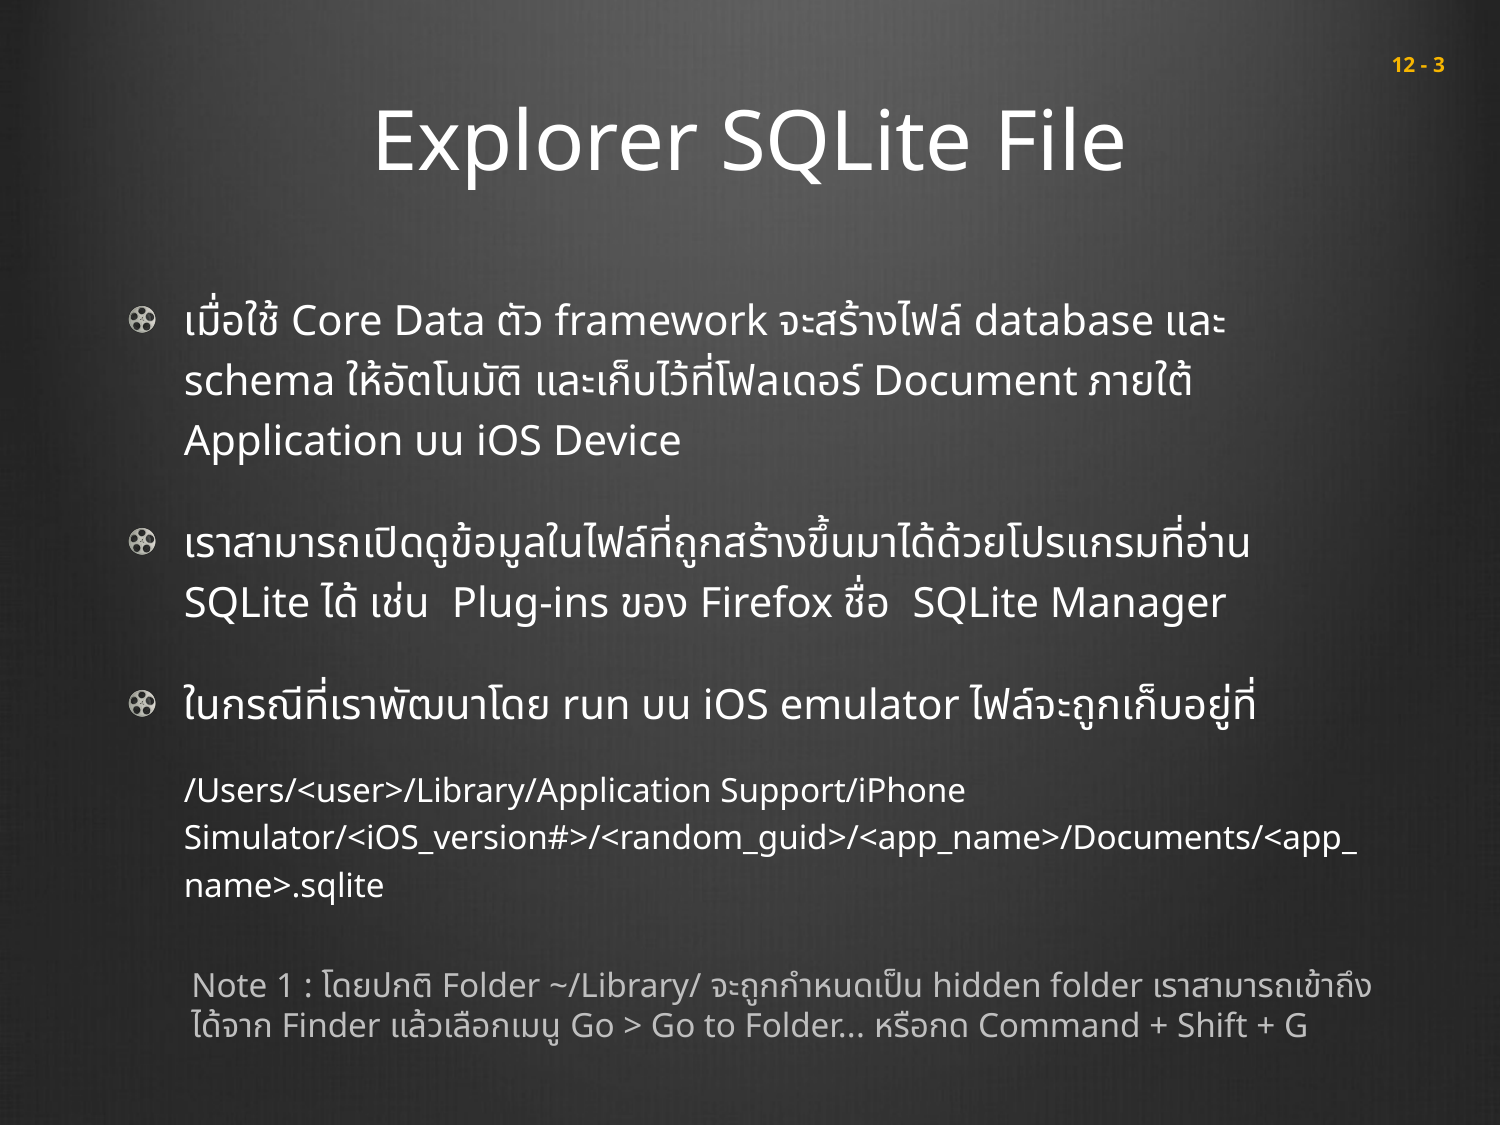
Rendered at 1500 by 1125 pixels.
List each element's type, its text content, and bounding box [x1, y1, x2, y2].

text_box 12 - 3 [1306, 43, 1460, 86]
picture [127, 526, 157, 556]
text_box Note 1 : โดยปกติ Folder ~/Library/ จะถูกกำหนดเป็น hidden folder เราสามารถเข้าถึงได้จาก Finder แล้วเลือกเมนู Go > Go to Folder... หรือกด Command + Shift + G [176, 956, 1410, 1052]
picture [127, 304, 157, 334]
list เมื่อใช้ Core Data ตัว framework จะสร้างไฟล์ database และ schema ให้อัตโนมัติ และเก็บไว้ที่โฟลเดอร์ Document ภายใต้ Application บน iOS Device เราสามารถเปิดดูข้อมูลในไฟล์ที่ถูกสร้างขึ้นมาได้ด้วยโปรแกรมที่อ่าน SQLite ได้ เช่น Plug-ins ของ Firefox ชื่อ SQLite Manager ในกรณีที่เราพัฒนาโดย run บน iOS emulator ไฟล์จะถูกเก็บอยู่ที่ /Users/<user>/Library/Application Support/iPhone Simulator/<iOS_version#>/<random_guid>/<app_name>/Documents/<app_name>.sqlite [112, 276, 1388, 941]
picture [127, 688, 157, 718]
title Explorer SQLite File [112, 19, 1388, 255]
